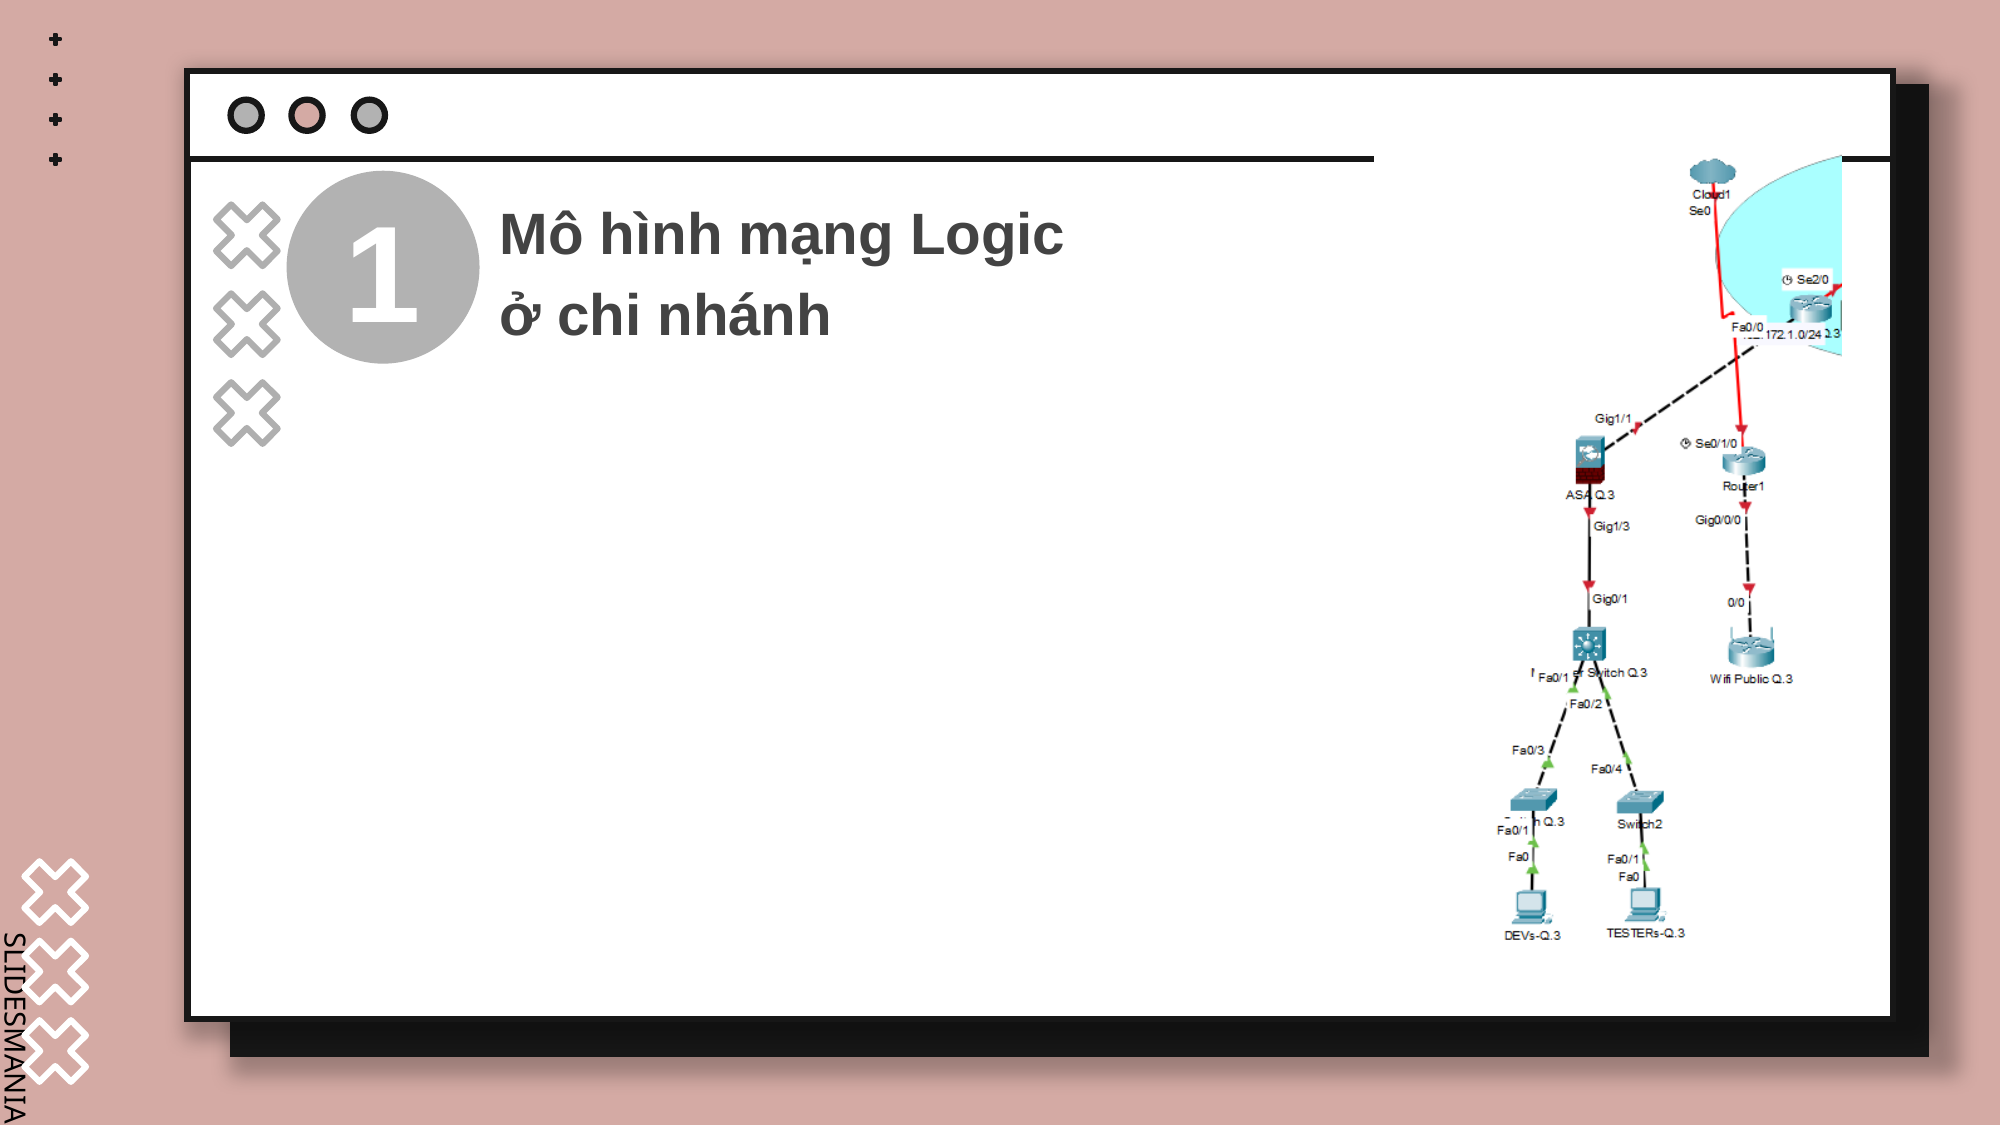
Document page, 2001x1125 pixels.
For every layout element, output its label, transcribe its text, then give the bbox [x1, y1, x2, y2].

text_box 1 [286, 170, 480, 364]
picture [1374, 150, 1842, 975]
subtitle Mô hình mạng Logic ở chi nhánh [479, 165, 1122, 359]
